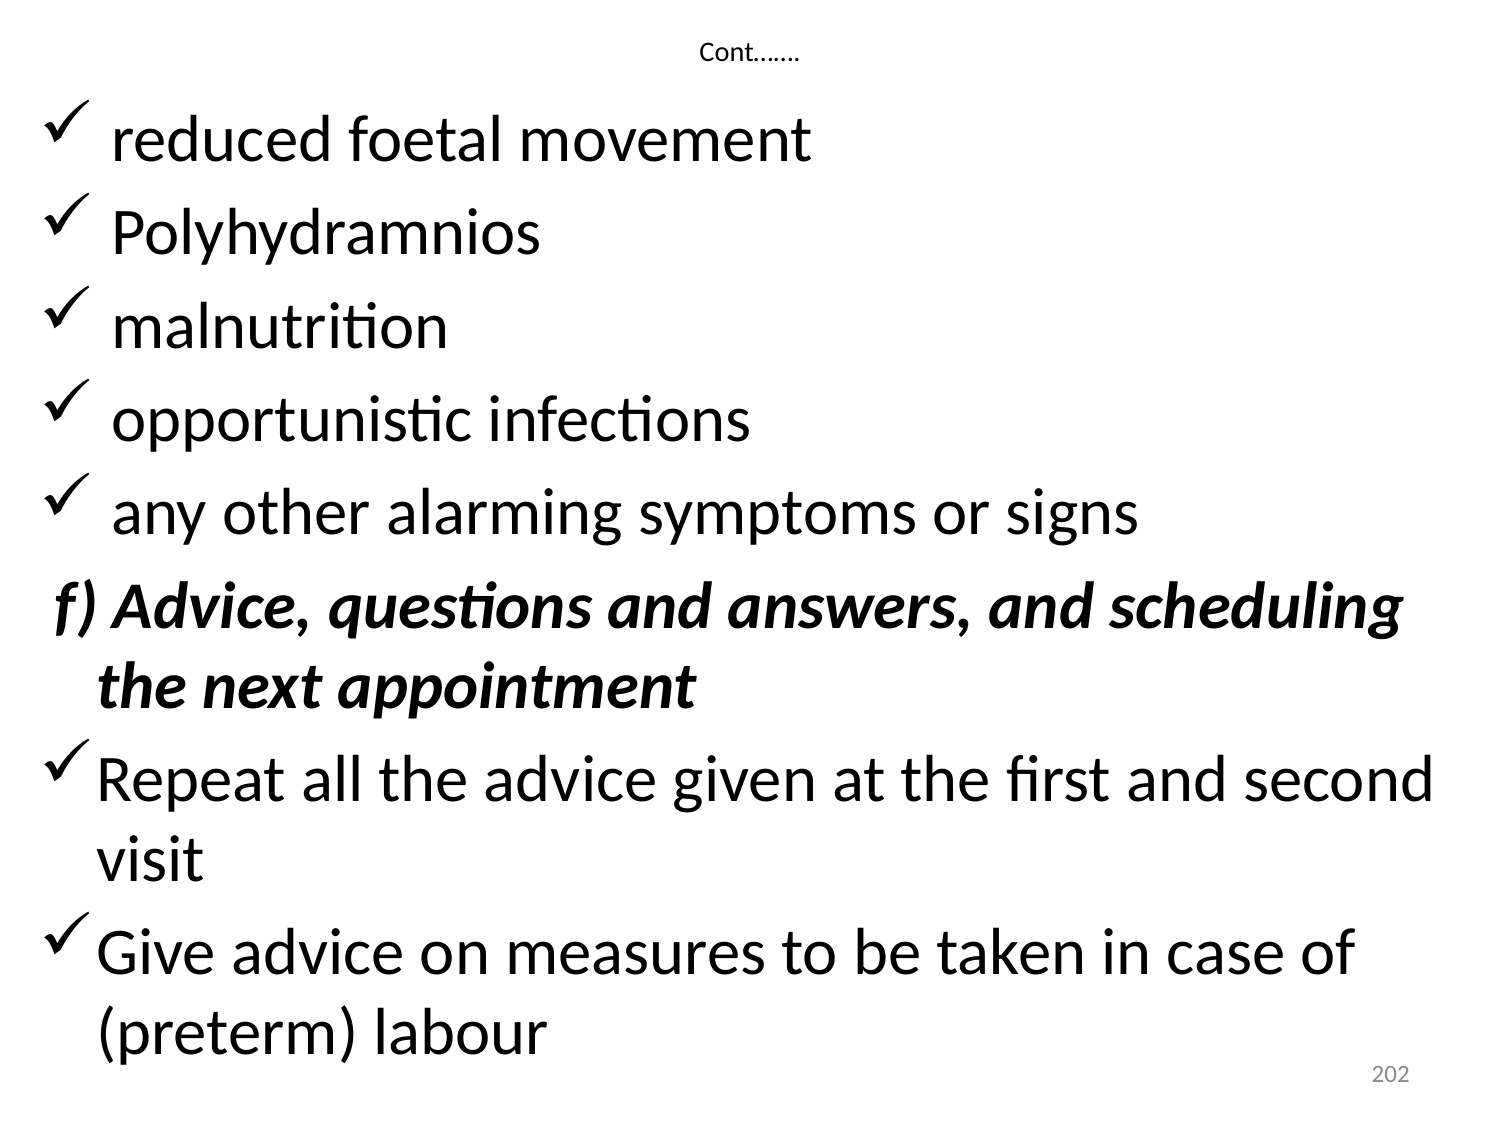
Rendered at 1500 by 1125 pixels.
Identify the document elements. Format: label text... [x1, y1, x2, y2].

list reduced foetal movement Polyhydramnios malnutrition opportunistic infections any other alarming symptoms or signs f) Advice, questions and answers, and scheduling the next appointment Repeat all the advice given at the first and second visit Give advice on measures to be taken in case of (preterm) labour [24, 87, 1475, 1100]
title Cont……. [75, 24, 1425, 75]
slide_number 202 [1074, 1042, 1425, 1103]
